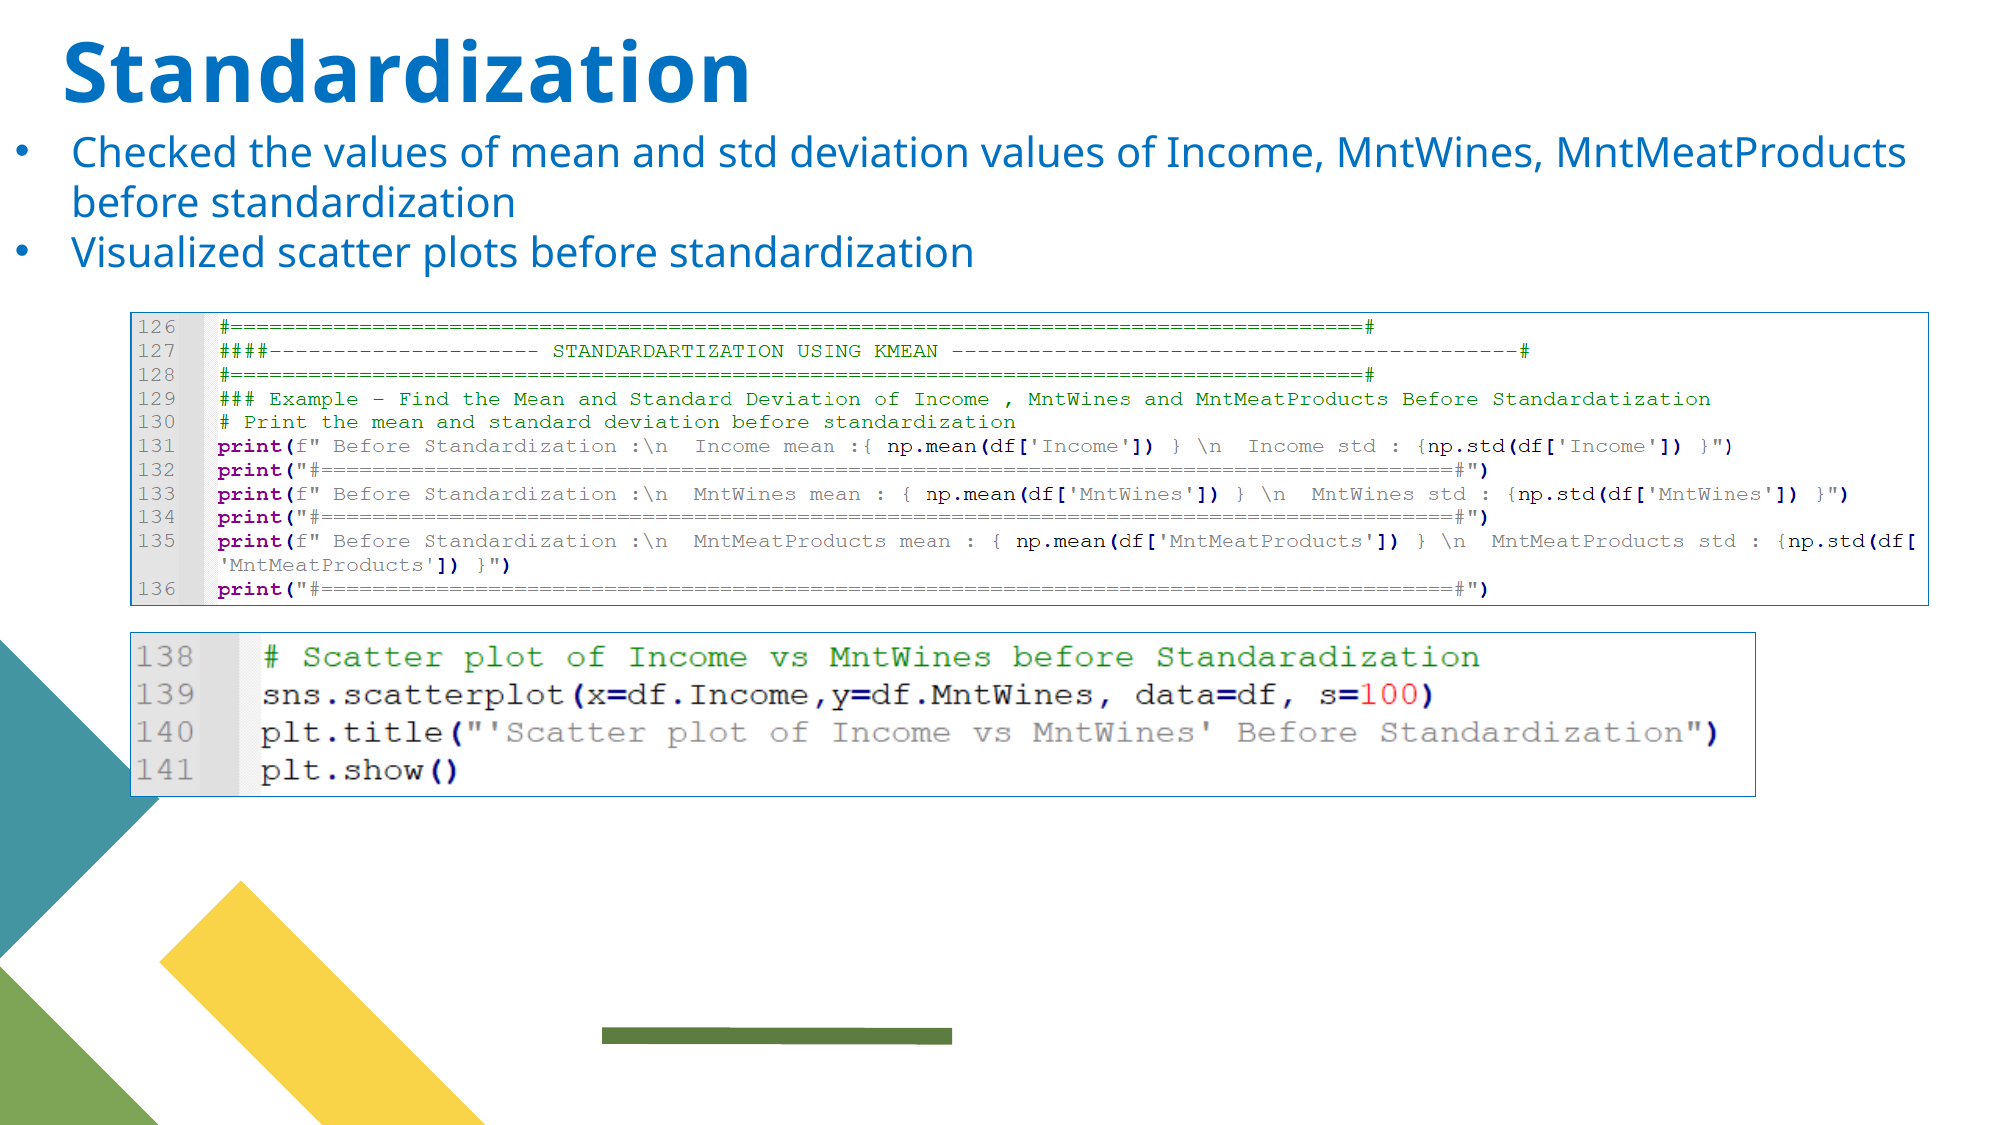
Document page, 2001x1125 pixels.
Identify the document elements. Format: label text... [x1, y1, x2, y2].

title Standardization [62, 18, 1916, 118]
picture [129, 312, 1929, 606]
picture [130, 632, 1756, 797]
text_box Checked the values of mean and std deviation values of Income, MntWines, MntMeatProducts before standardization Visualized scatter plots before standardization [0, 118, 1929, 334]
